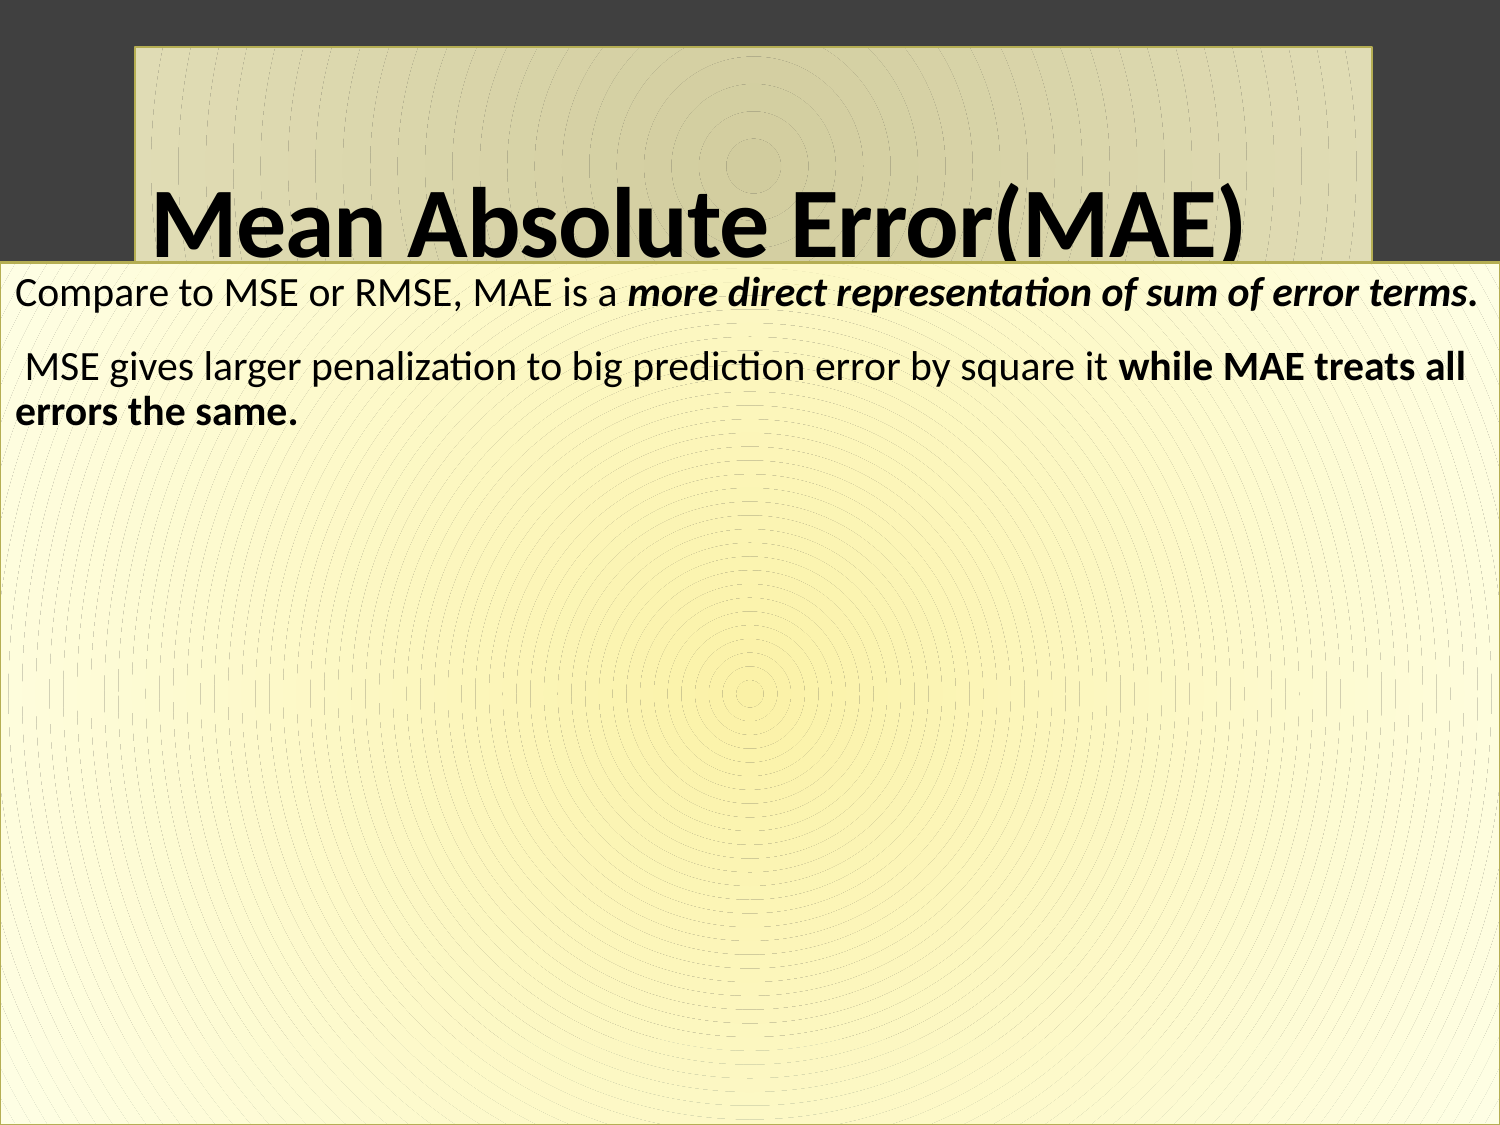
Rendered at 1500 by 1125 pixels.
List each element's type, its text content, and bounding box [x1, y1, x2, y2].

title Mean Absolute Error(MAE) [134, 46, 1373, 261]
list Compare to MSE or RMSE, MAE is a more direct representation of sum of error terms. MSE gives larger penalization to big prediction error by square it while MAE treats all errors the same. [0, 261, 1500, 1125]
